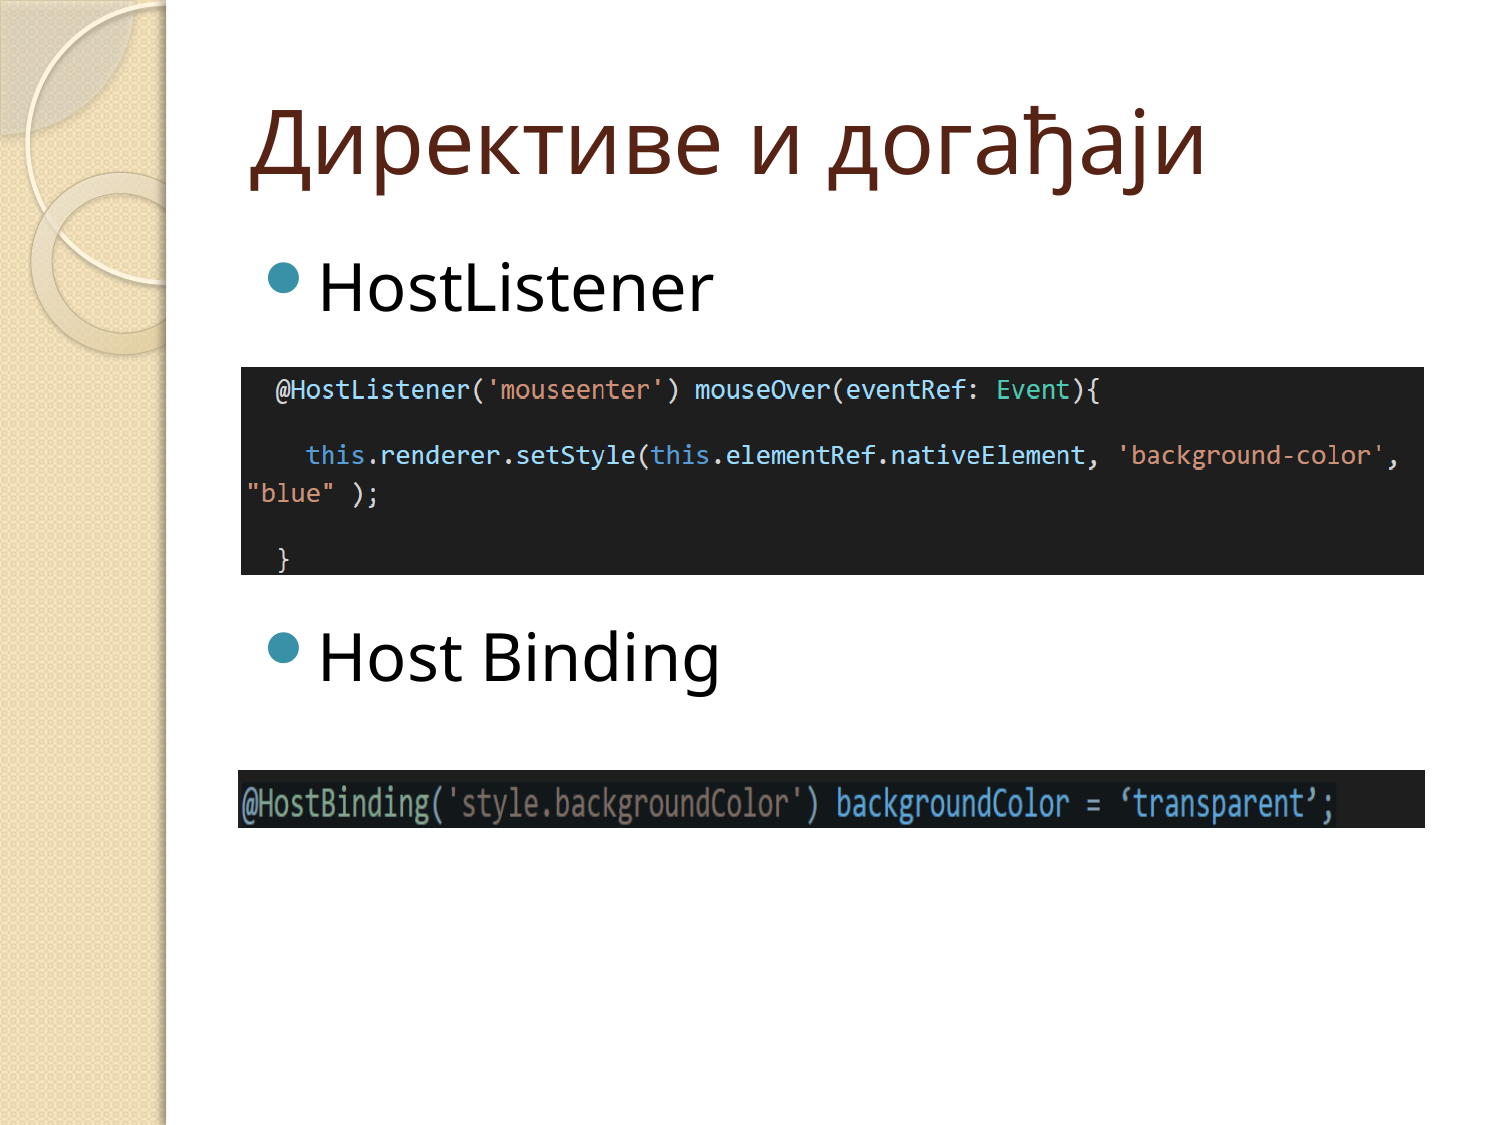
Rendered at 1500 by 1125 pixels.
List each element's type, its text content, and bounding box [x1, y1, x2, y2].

picture [237, 363, 1426, 577]
list HostListener Host Binding [235, 237, 1466, 1025]
picture [237, 769, 1426, 829]
title Директиве и догађаји [235, 45, 1466, 233]
